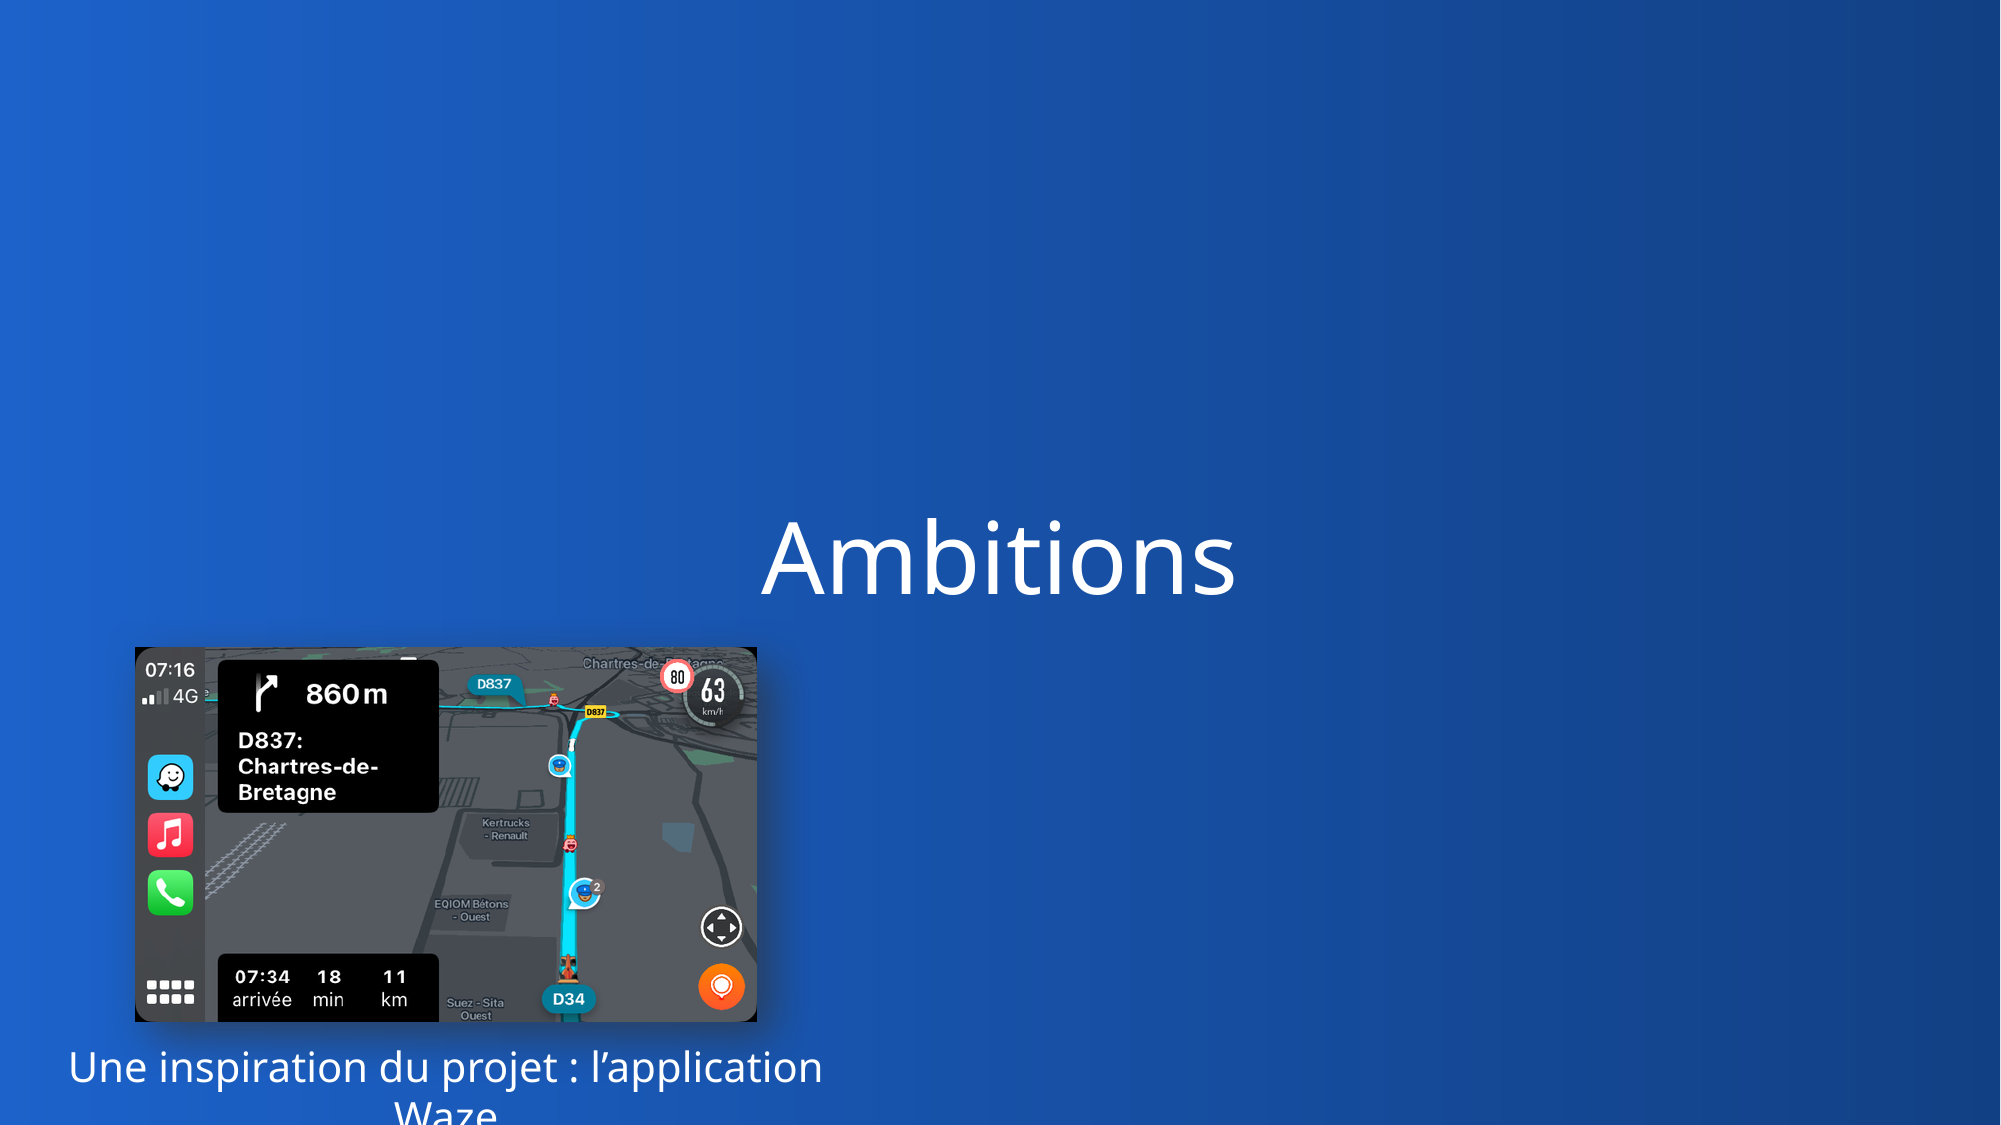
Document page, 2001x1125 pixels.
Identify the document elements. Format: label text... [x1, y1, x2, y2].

title Ambitions [490, 453, 1510, 672]
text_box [0, 647, 893, 1100]
text_box [0, 0, 2000, 1125]
